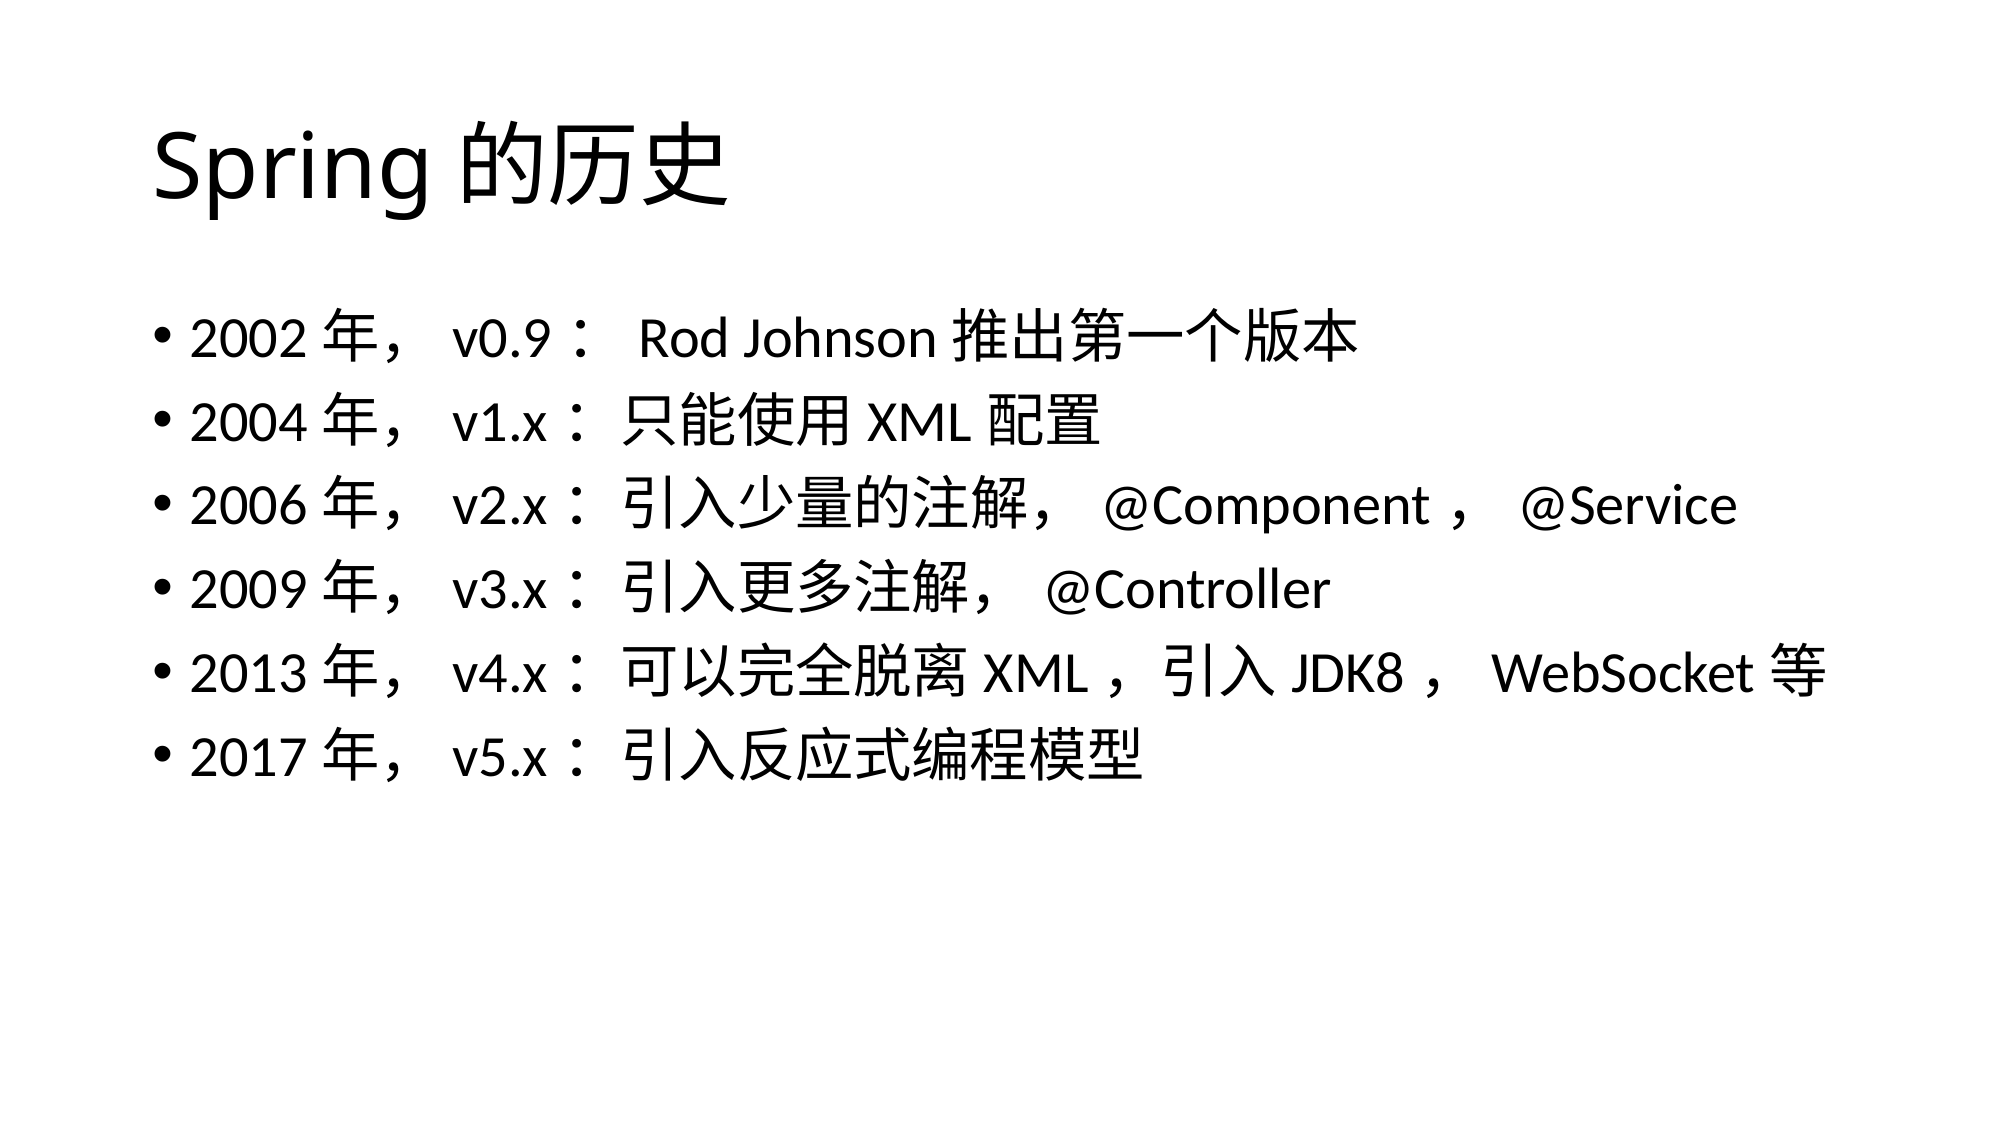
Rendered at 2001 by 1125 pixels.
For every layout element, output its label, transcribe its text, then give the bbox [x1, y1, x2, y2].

list 2002年，v0.9：Rod Johnson推出第一个版本 2004年，v1.x：只能使用XML配置 2006年，v2.x：引入少量的注解，@Component，@Service 2009年，v3.x：引入更多注解，@Controller 2013年，v4.x：可以完全脱离XML，引入JDK8，WebSocket等 2017年，v5.x：引入反应式编程模型 [137, 299, 1863, 1014]
title Spring的历史 [137, 59, 1863, 278]
